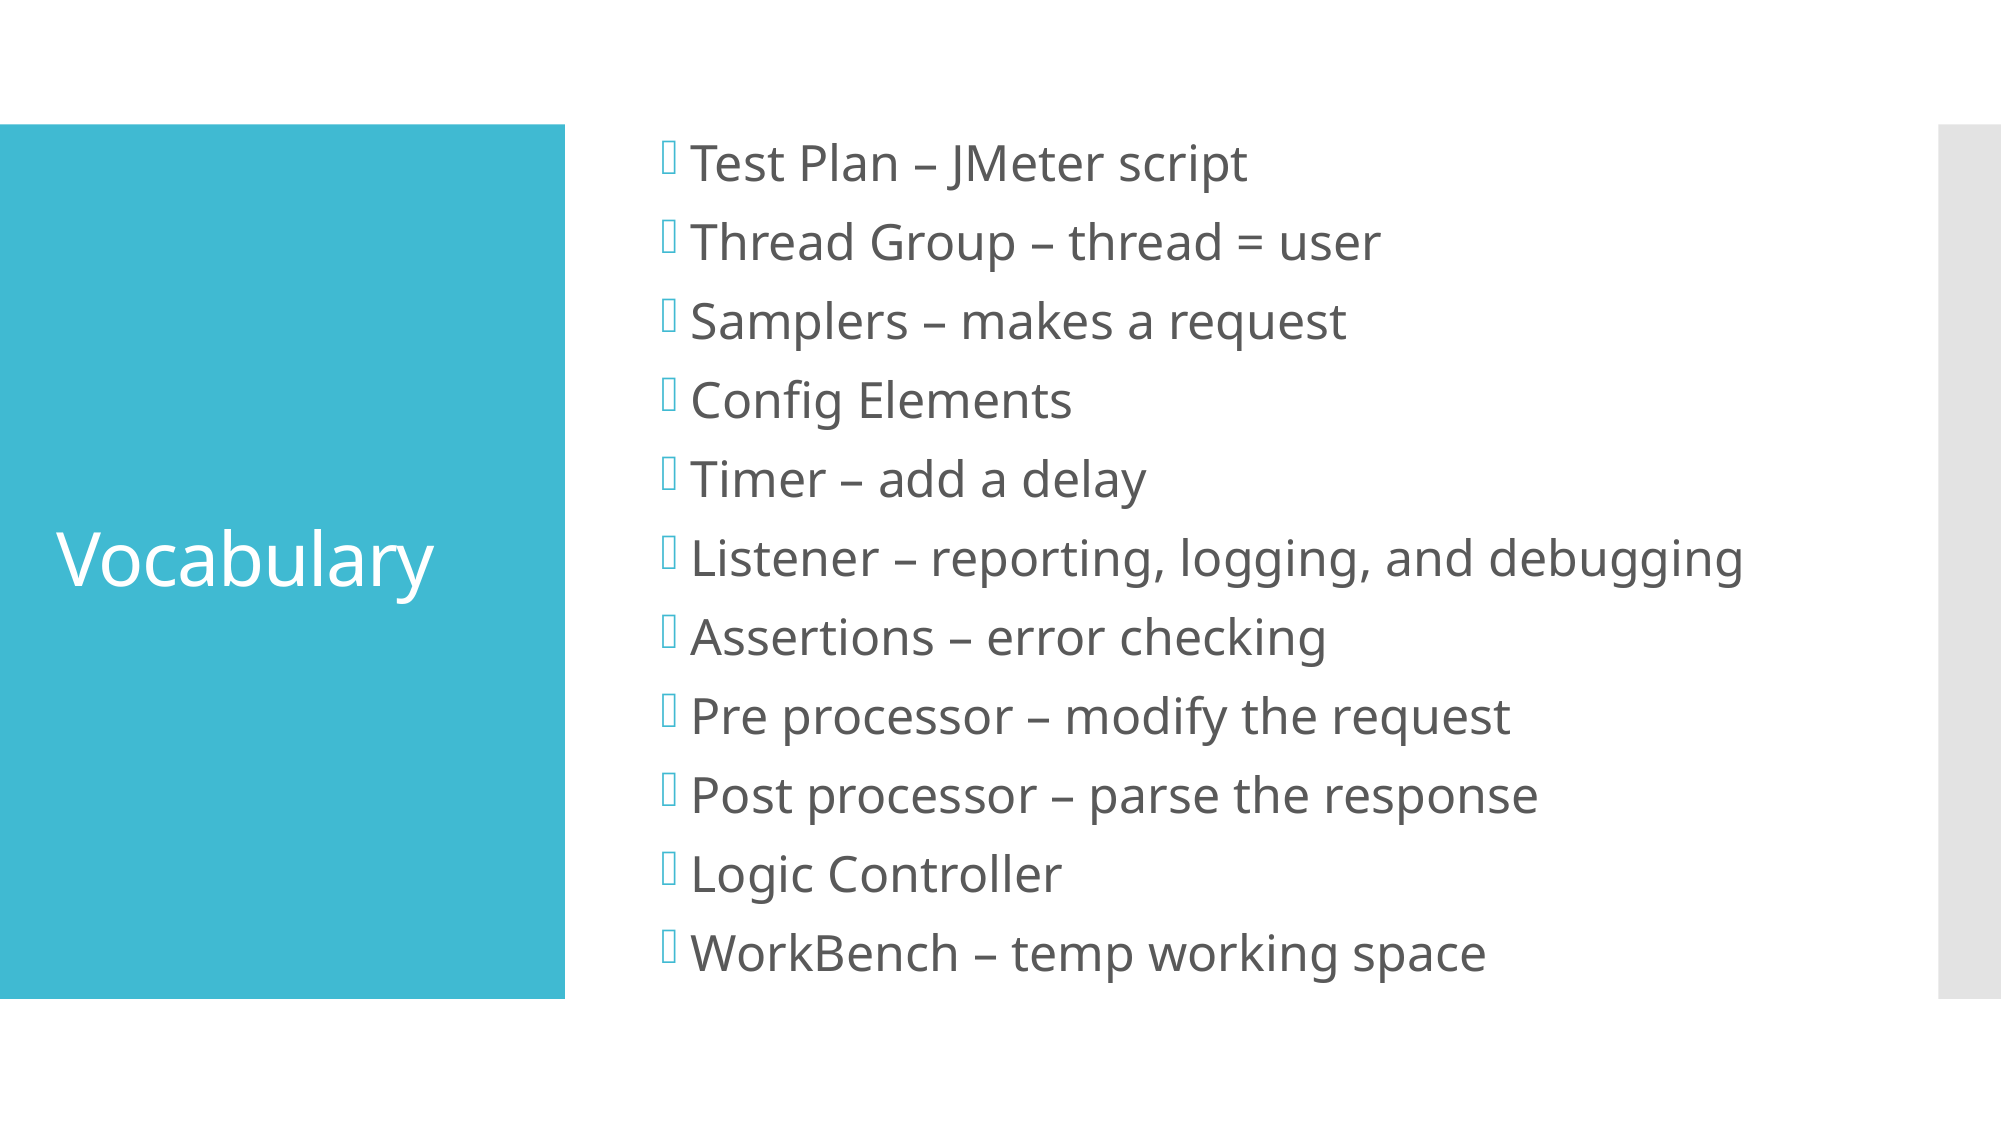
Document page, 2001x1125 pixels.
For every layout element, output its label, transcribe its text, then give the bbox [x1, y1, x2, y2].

list Test Plan – JMeter script Thread Group – thread = user Samplers – makes a request Config Elements Timer – add a delay Listener – reporting, logging, and debugging Assertions – error checking Pre processor – modify the request Post processor – parse the response Logic Controller WorkBench – temp working space [645, 113, 1910, 1008]
title Vocabulary [41, 184, 525, 940]
